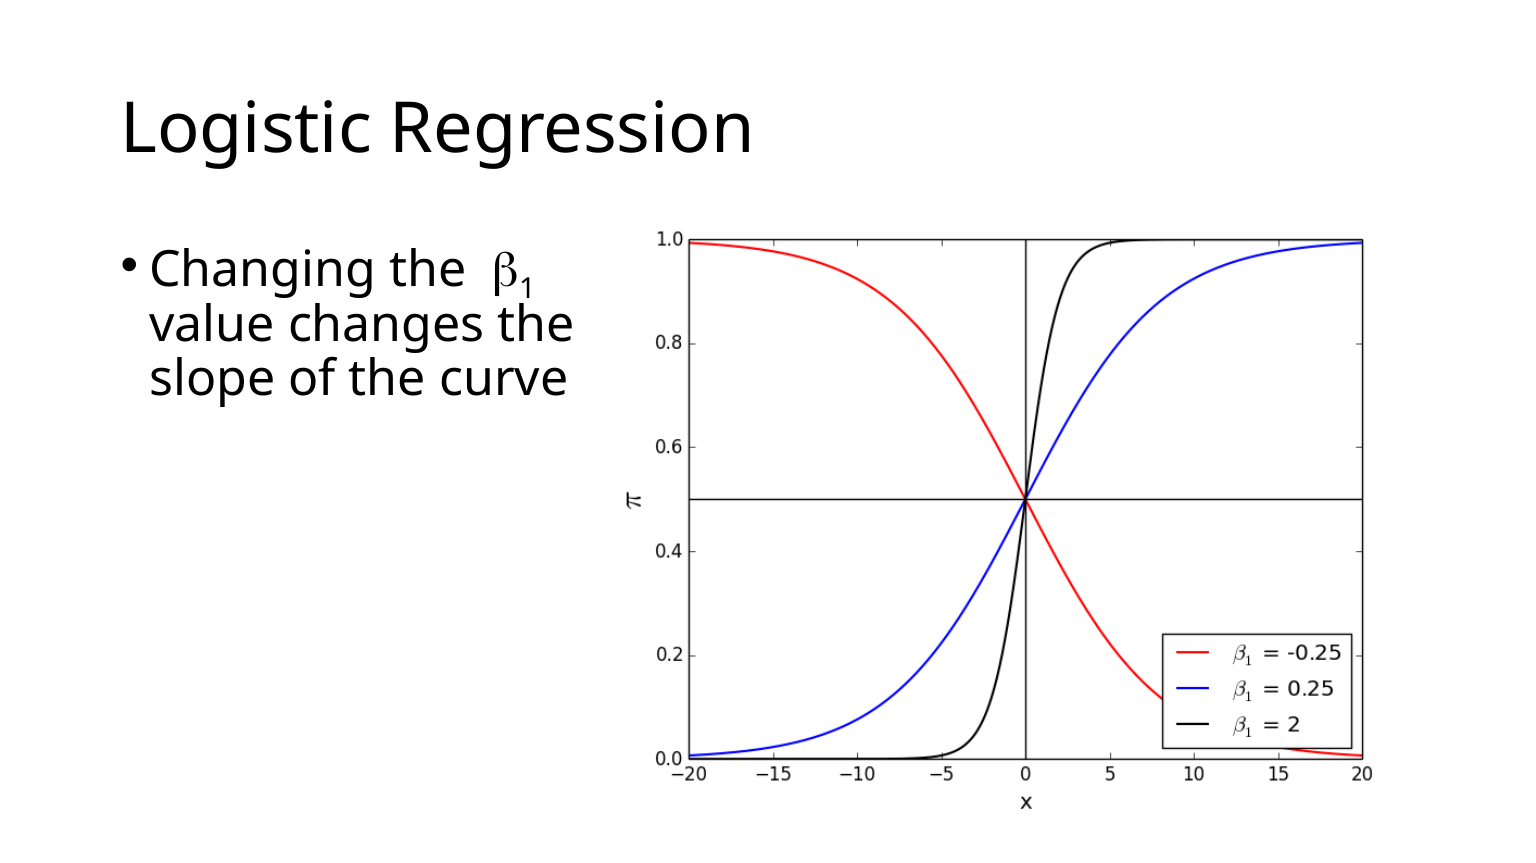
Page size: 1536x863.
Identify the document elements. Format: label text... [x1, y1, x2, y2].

list Changing the b1 value changes the slope of the curve [105, 229, 580, 777]
title Logistic Regression [105, 45, 1431, 213]
picture [580, 175, 1449, 824]
